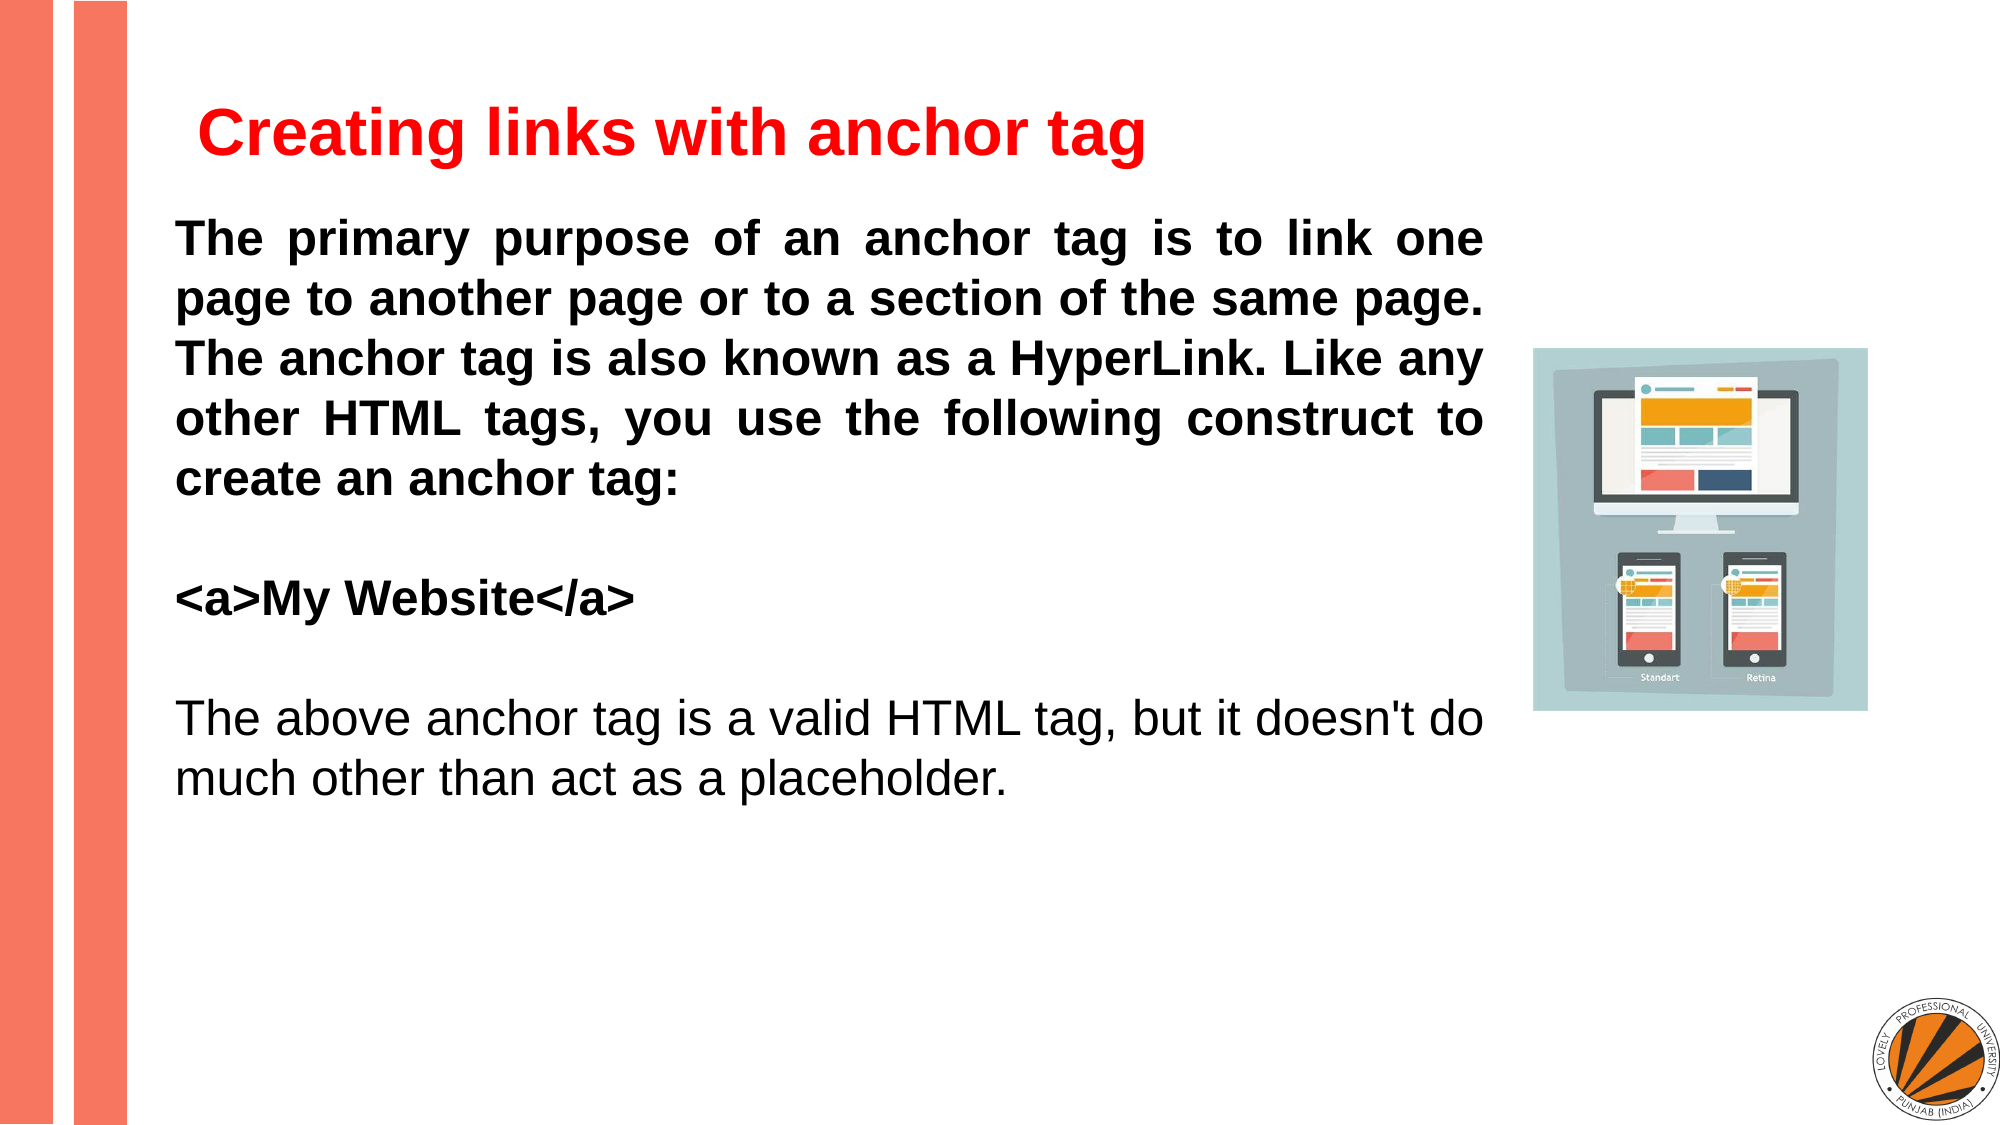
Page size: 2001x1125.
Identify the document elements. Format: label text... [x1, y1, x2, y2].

picture [1872, 996, 2000, 1121]
text_box Creating links with anchor tag [182, 81, 1840, 176]
text_box The primary purpose of an anchor tag is to link one page to another page or to a section of the same page. The anchor tag is also known as a HyperLink. Like any other HTML tags, you use the following construct to create an anchor tag: <a>My Website</a> The above anchor tag is a valid HTML tag, but it doesn't do much other than act as a placeholder. [160, 197, 1500, 993]
picture [1533, 348, 1868, 711]
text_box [0, 0, 128, 1125]
